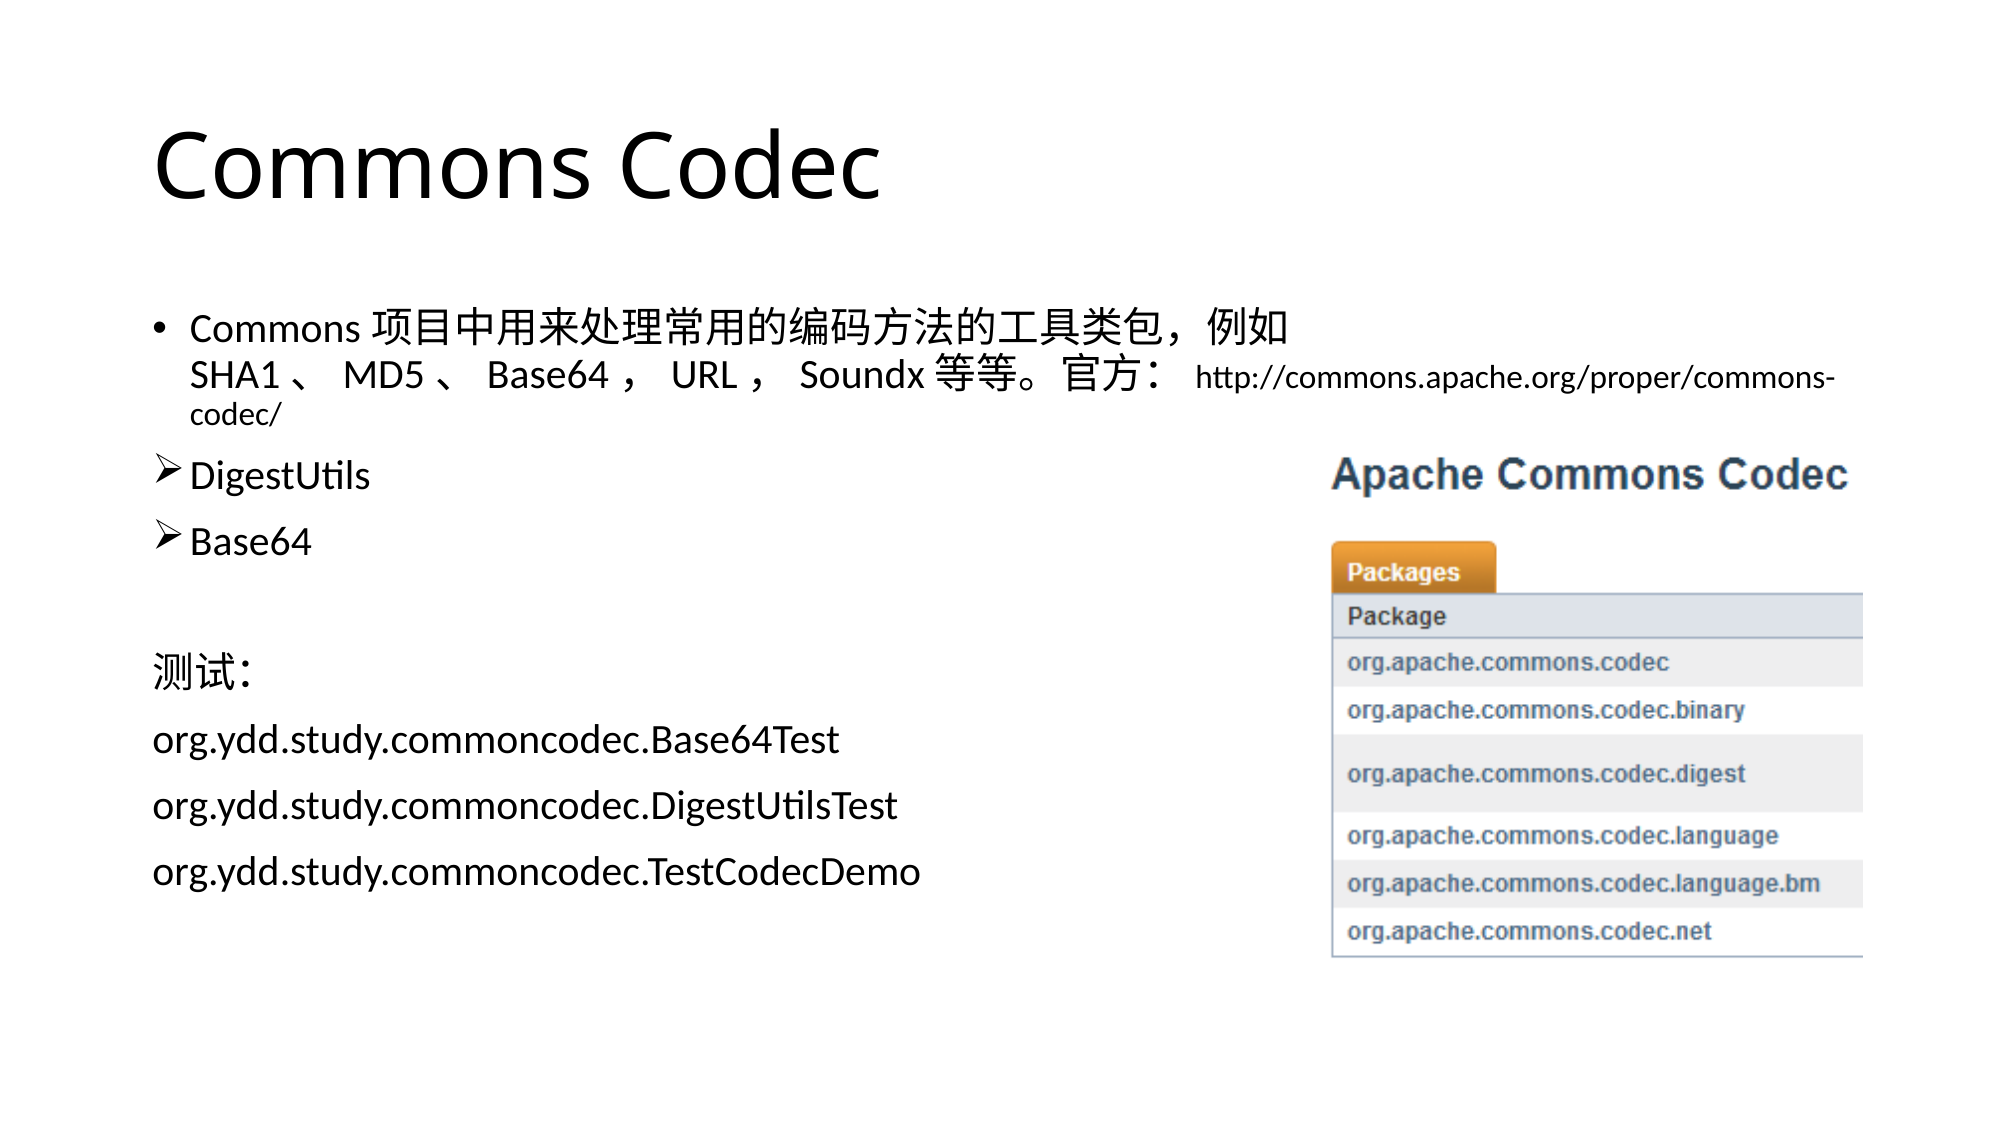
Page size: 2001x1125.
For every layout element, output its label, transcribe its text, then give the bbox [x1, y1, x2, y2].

list Commons项目中用来处理常用的编码方法的工具类包，例如SHA1、MD5、Base64，URL，Soundx等等。官方：http://commons.apache.org/proper/commons-codec/ DigestUtils Base64 测试： org.ydd.study.commoncodec.Base64Test org.ydd.study.commoncodec.DigestUtilsTest org.ydd.study.commoncodec.TestCodecDemo [137, 299, 1863, 1014]
title Commons Codec [137, 59, 1863, 278]
picture [1303, 430, 1863, 984]
